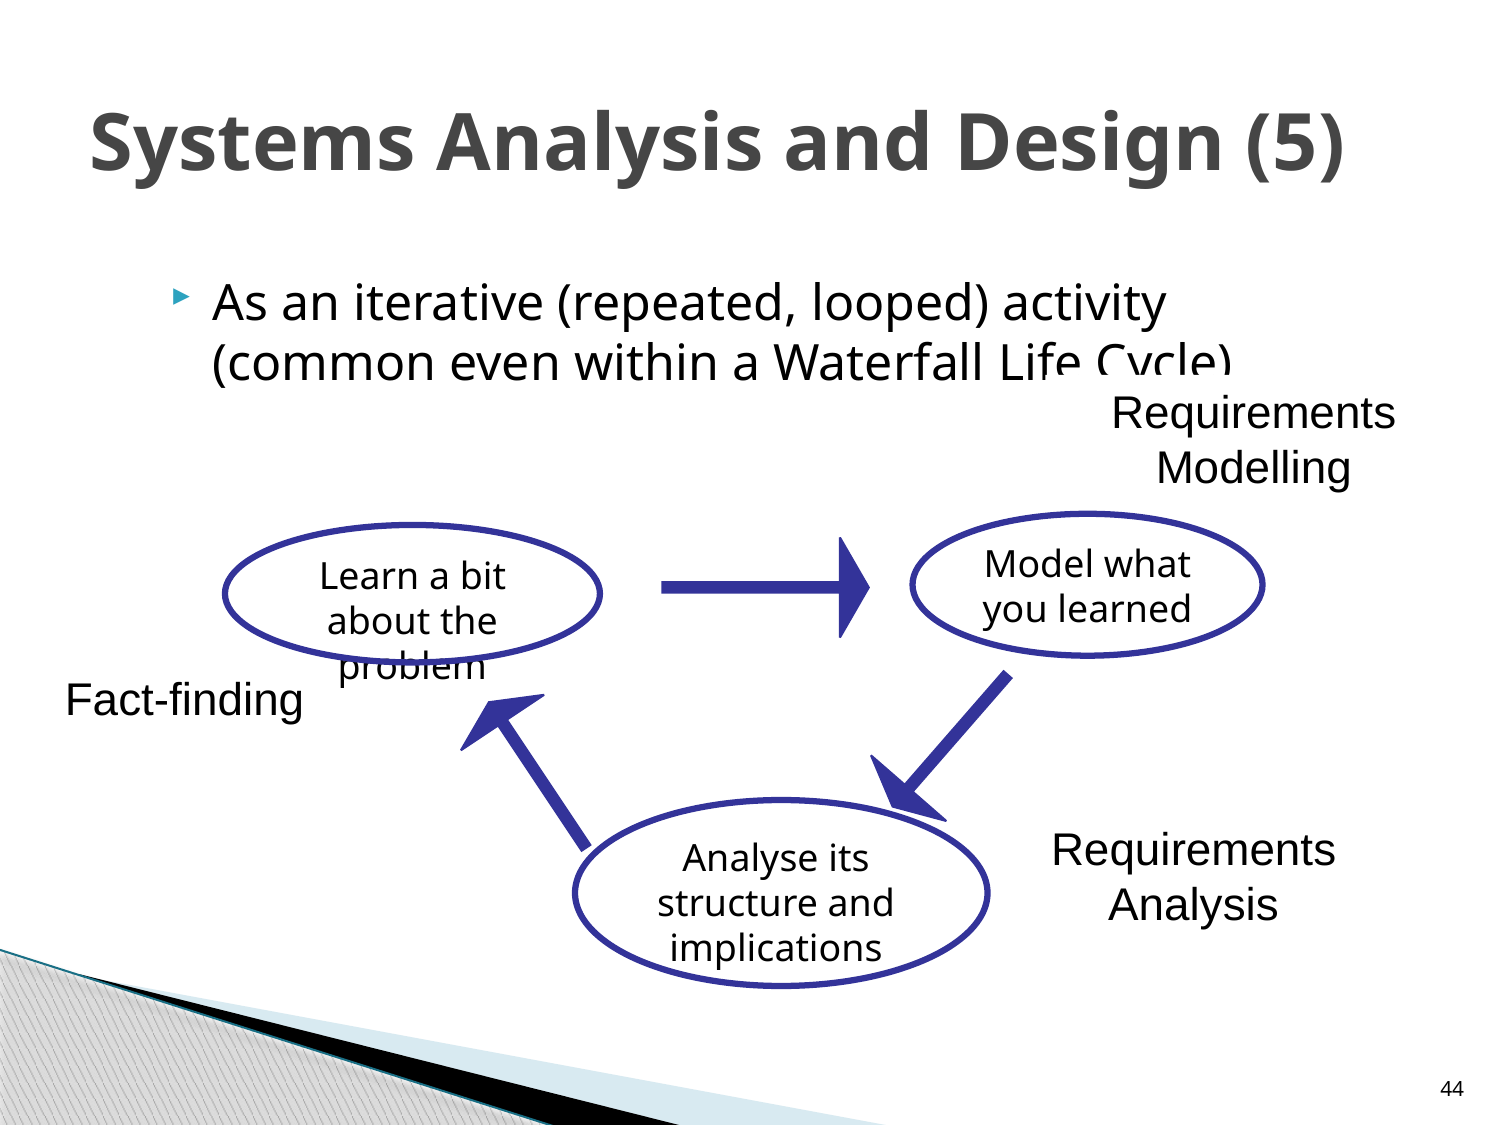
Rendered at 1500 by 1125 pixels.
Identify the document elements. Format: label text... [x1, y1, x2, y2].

text_box Fact-finding [50, 662, 400, 733]
title Systems Analysis and Design (5) [75, 45, 1425, 233]
slide_number 44 [1418, 1051, 1479, 1112]
text_box [460, 694, 568, 831]
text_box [912, 513, 1263, 656]
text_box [574, 799, 988, 987]
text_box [224, 524, 601, 663]
text_box Requirements Modelling [1045, 374, 1463, 500]
text_box [871, 671, 1012, 799]
text_box Requirements Analysis [993, 812, 1400, 938]
text_box [662, 537, 869, 638]
list As an iterative (repeated, looped) activity (common even within a Waterfall Life Cycle) [137, 262, 1413, 994]
